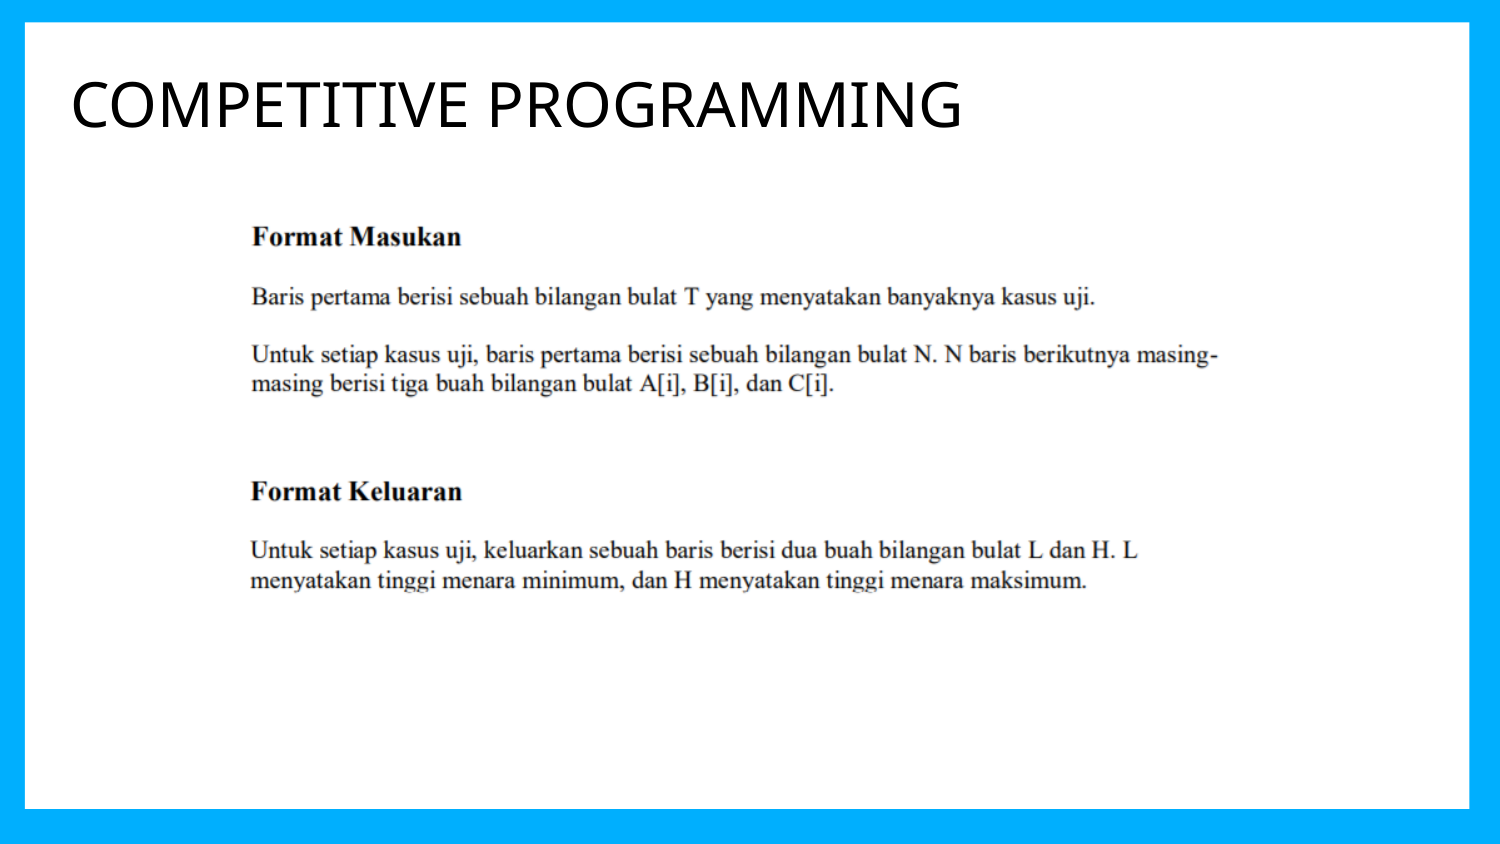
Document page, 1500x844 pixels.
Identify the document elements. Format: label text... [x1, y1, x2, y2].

text_box [432, 64, 942, 149]
picture [223, 213, 1271, 416]
text_box [24, 22, 1470, 809]
text_box COMPETITIVE PROGRAMMING [55, 50, 1223, 186]
picture [223, 459, 1191, 613]
